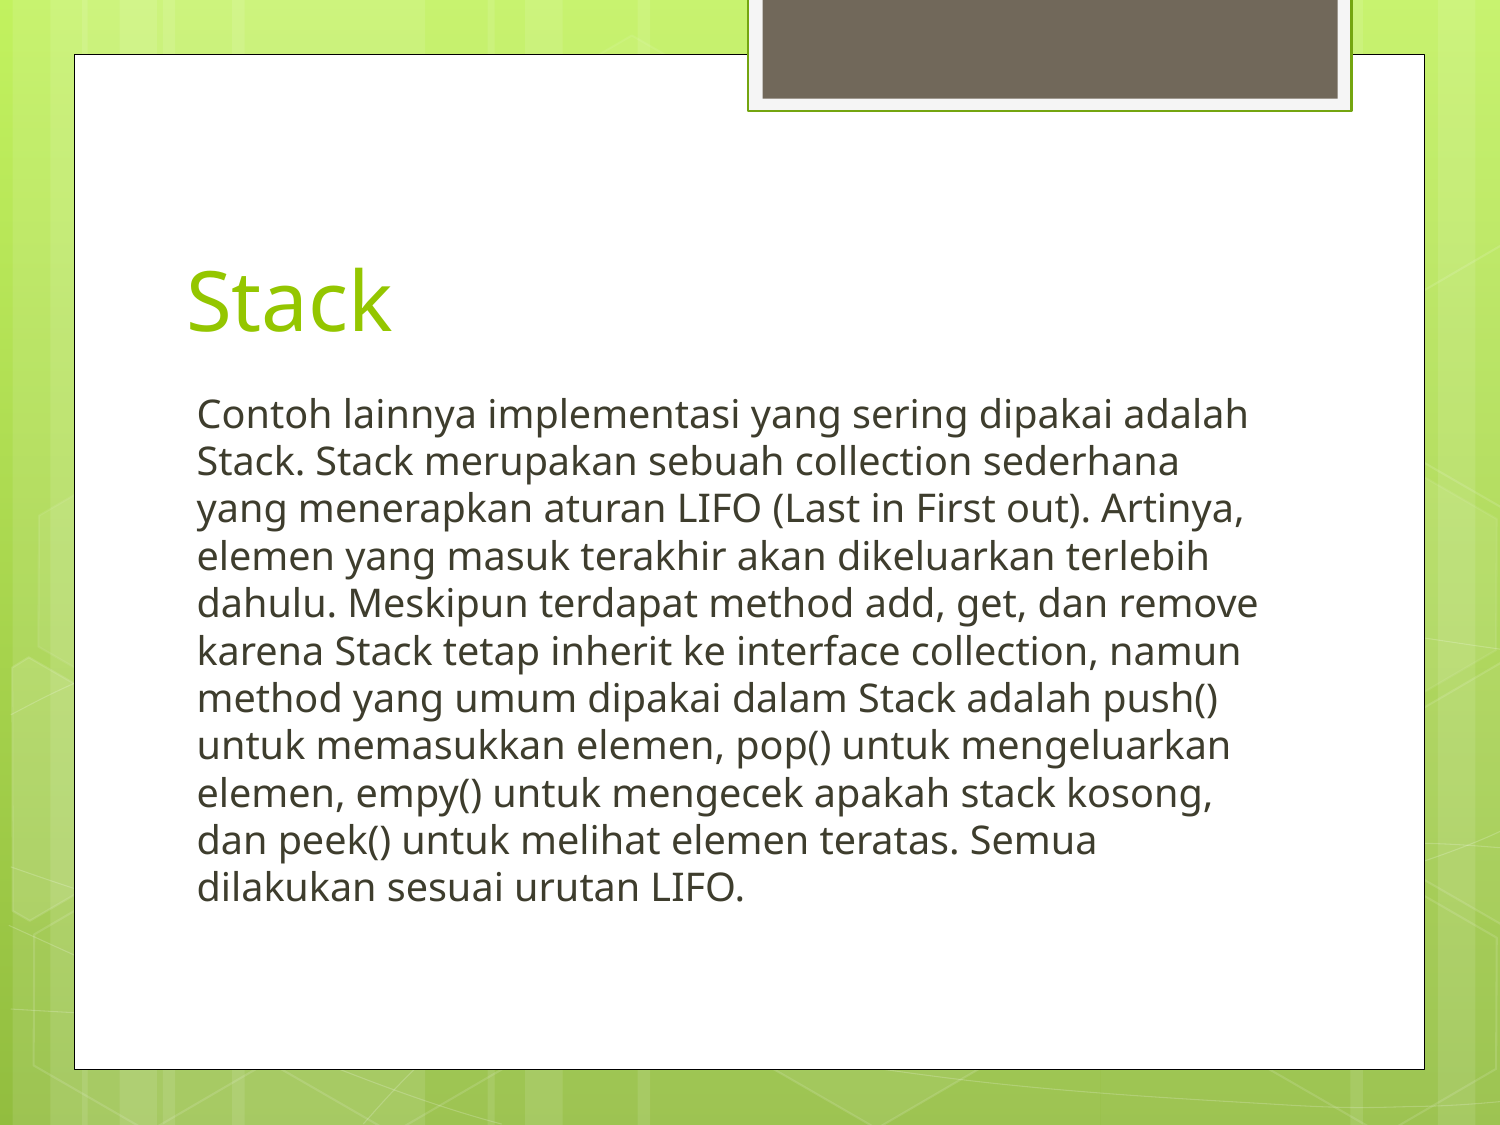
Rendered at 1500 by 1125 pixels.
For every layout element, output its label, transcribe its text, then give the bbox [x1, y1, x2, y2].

list Contoh lainnya implementasi yang sering dipakai adalah Stack. Stack merupakan sebuah collection sederhana yang menerapkan aturan LIFO (Last in First out). Artinya, elemen yang masuk terakhir akan dikeluarkan terlebih dahulu. Meskipun terdapat method add, get, dan remove karena Stack tetap inherit ke interface collection, namun method yang umum dipakai dalam Stack adalah push() untuk memasukkan elemen, pop() untuk mengeluarkan elemen, empy() untuk mengecek apakah stack kosong, dan peek() untuk melihat elemen teratas. Semua dilakukan sesuai urutan LIFO. [171, 381, 1283, 957]
title Stack [171, 168, 1324, 357]
